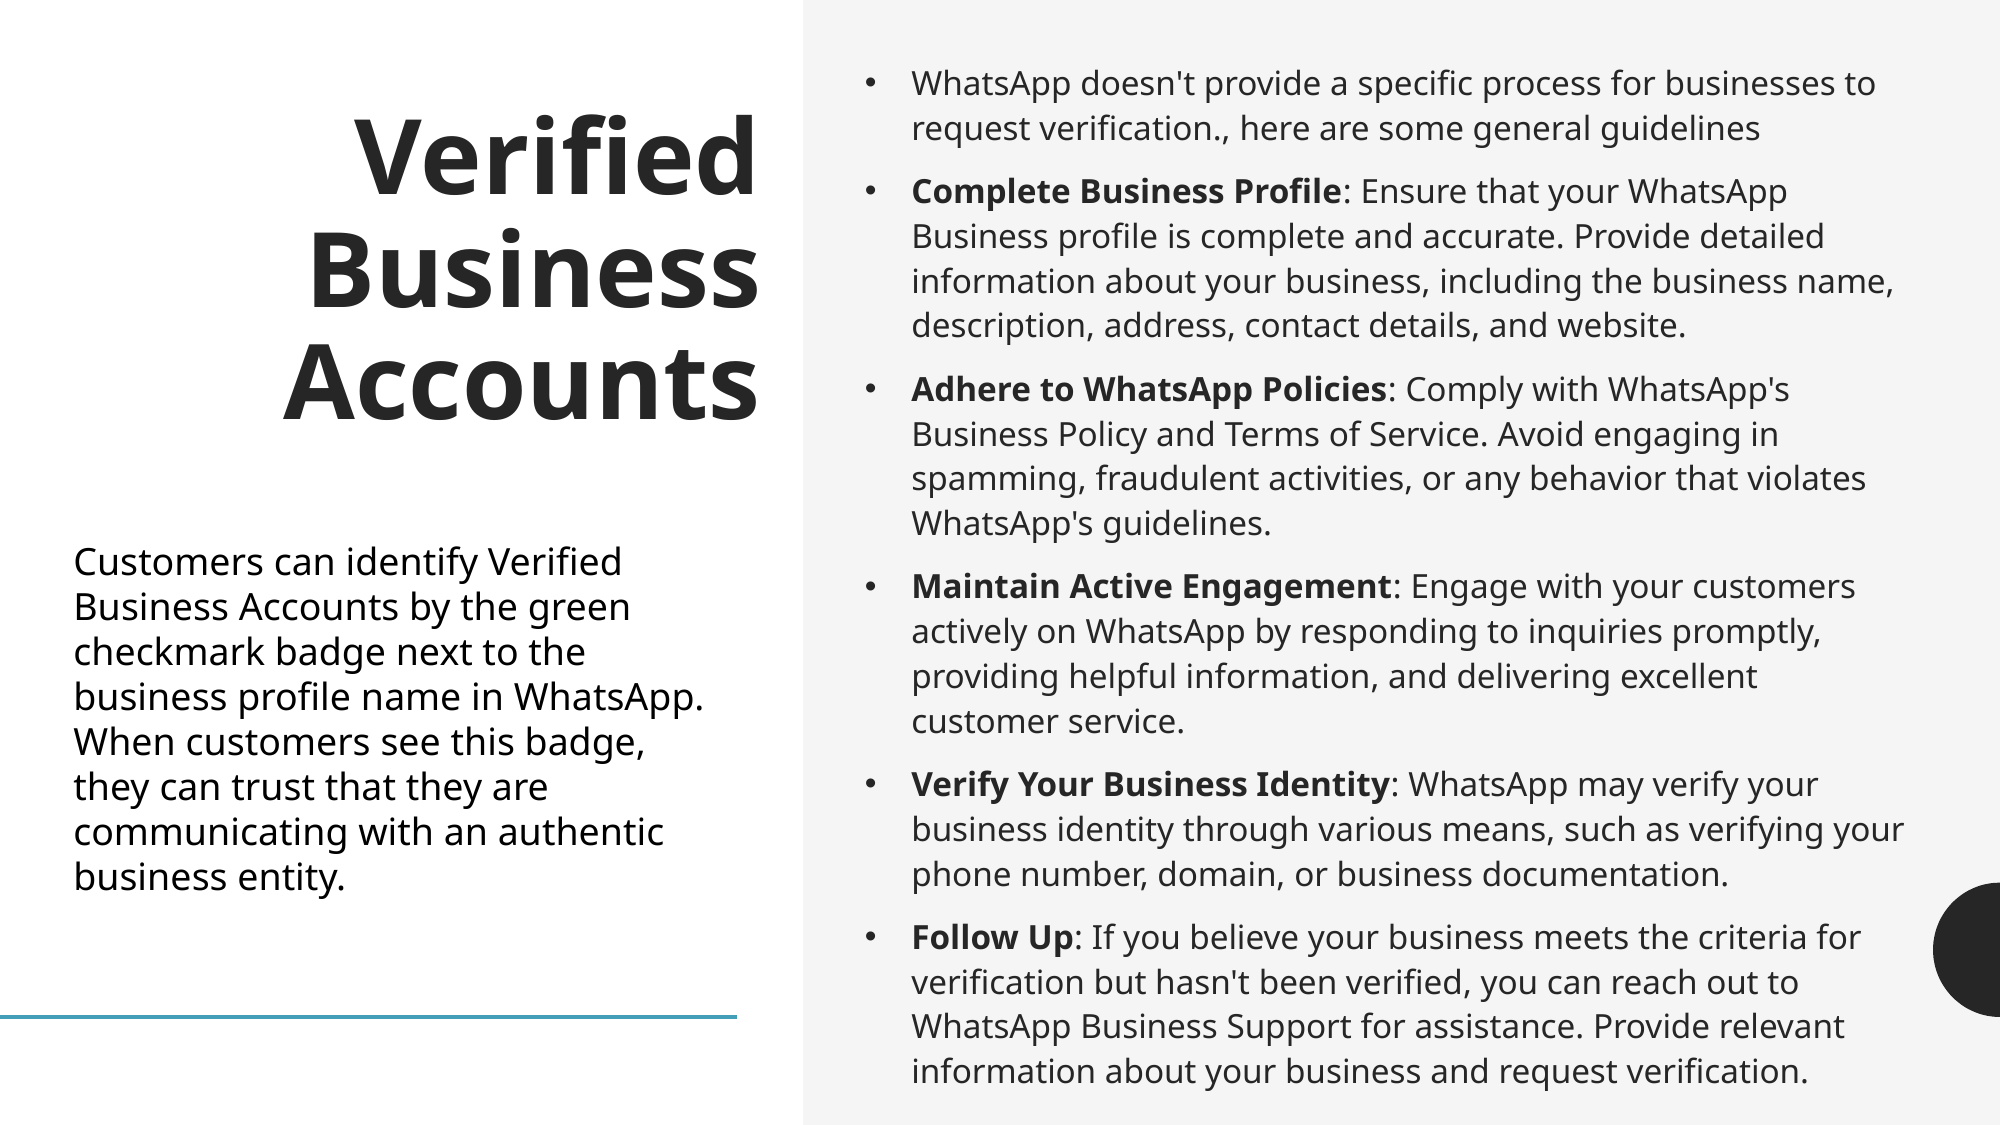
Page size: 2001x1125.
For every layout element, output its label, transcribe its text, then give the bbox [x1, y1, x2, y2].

text_box Customers can identify Verified Business Accounts by the green checkmark badge next to the business profile name in WhatsApp. When customers see this badge, they can trust that they are communicating with an authentic business entity. [58, 530, 736, 906]
title Verified Business Accounts [34, 91, 777, 450]
list WhatsApp doesn't provide a specific process for businesses to request verification., here are some general guidelines Complete Business Profile: Ensure that your WhatsApp Business profile is complete and accurate. Provide detailed information about your business, including the business name, description, address, contact details, and website. Adhere to WhatsApp Policies: Comply with WhatsApp's Business Policy and Terms of Service. Avoid engaging in spamming, fraudulent activities, or any behavior that violates WhatsApp's guidelines. Maintain Active Engagement: Engage with your customers actively on WhatsApp by responding to inquiries promptly, providing helpful information, and delivering excellent customer service. Verify Your Business Identity: WhatsApp may verify your business identity through various means, such as verifying your phone number, domain, or business documentation. Follow Up: If you believe your business meets the criteria for verification but hasn't been verified, you can reach out to WhatsApp Business Support for assistance. Provide relevant information about your business and request verification. [849, 50, 1924, 1022]
